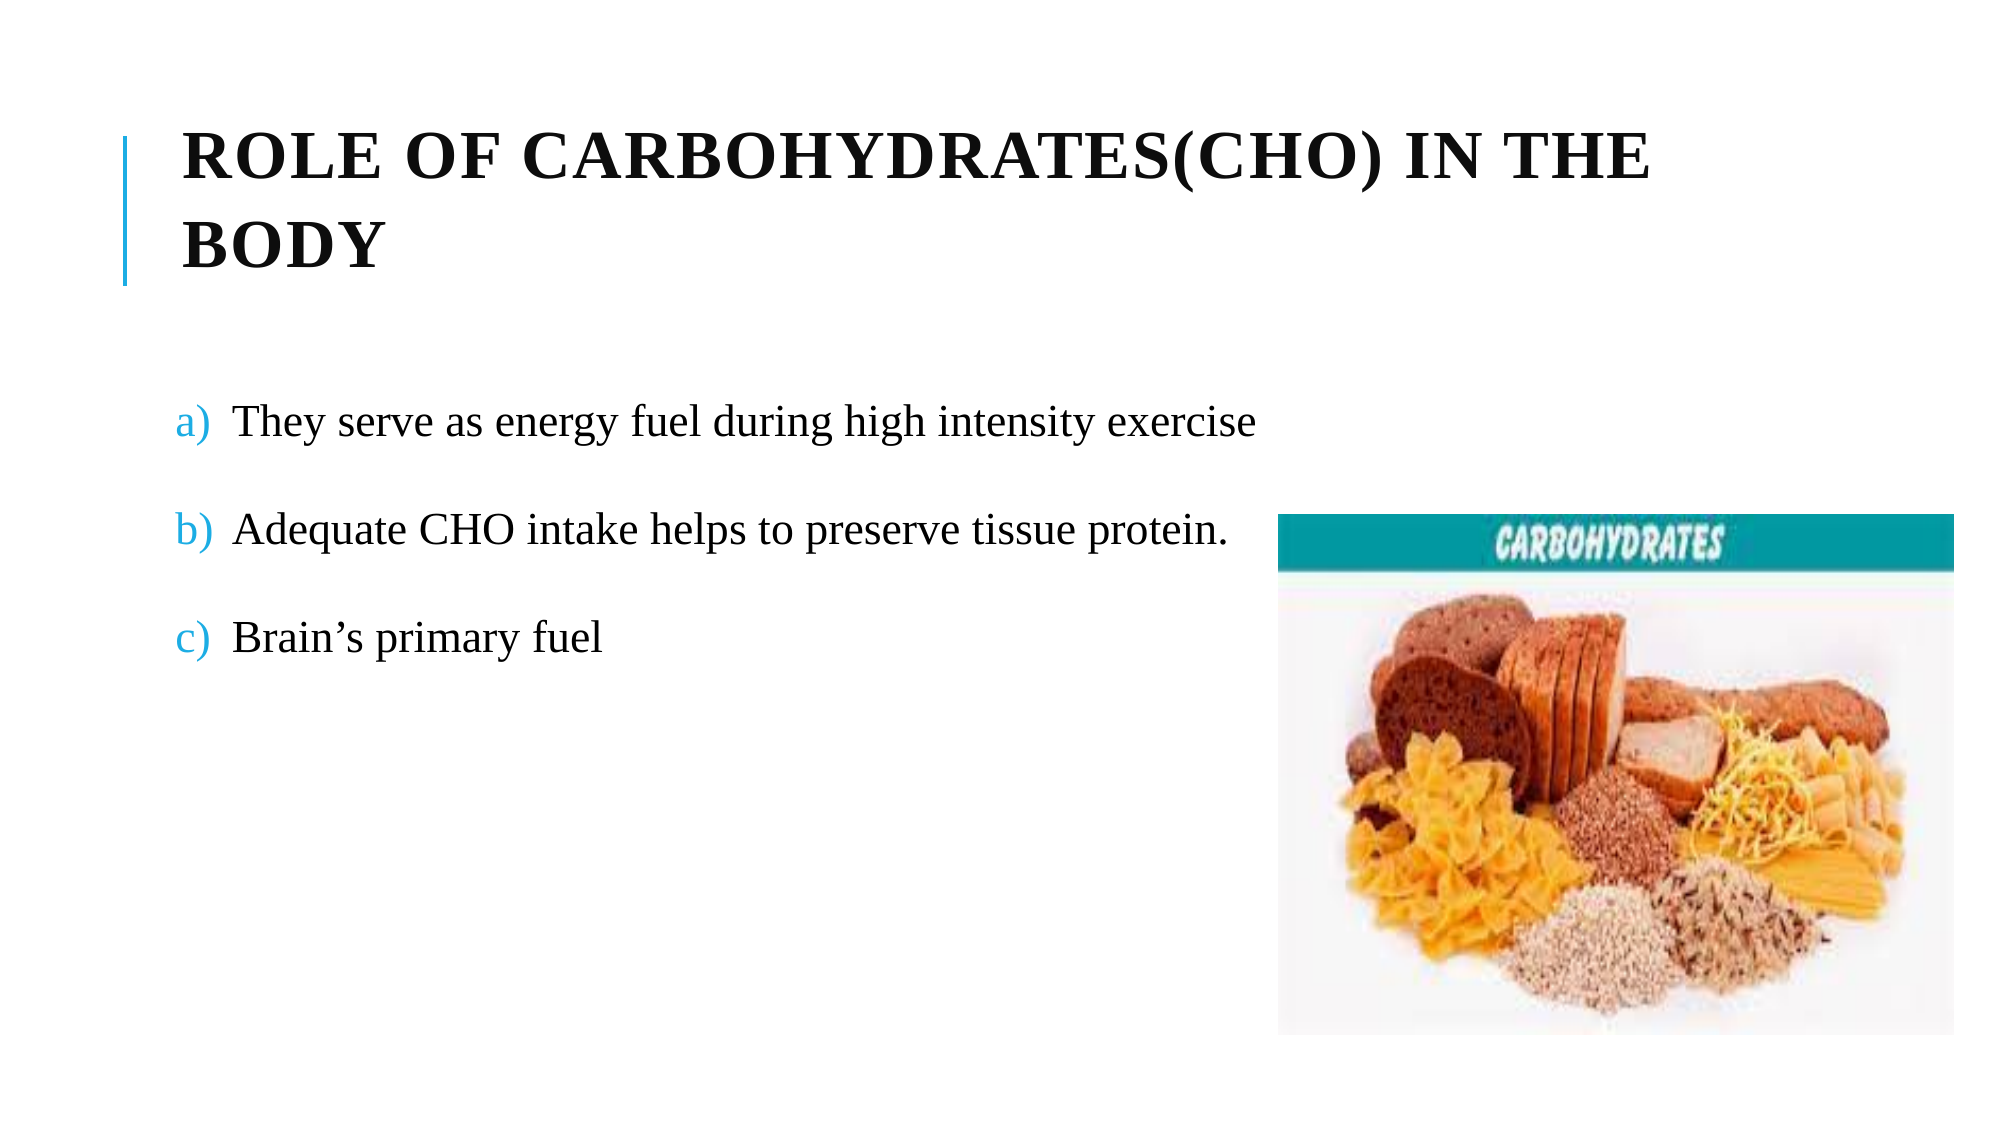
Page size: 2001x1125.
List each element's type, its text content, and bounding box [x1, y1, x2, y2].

list They serve as energy fuel during high intensity exercise Adequate CHO intake helps to preserve tissue protein. Brain’s primary fuel [168, 375, 1763, 1035]
picture [1278, 514, 1954, 1036]
title Role of Carbohydrates(CHO) in the body [168, 96, 1763, 342]
